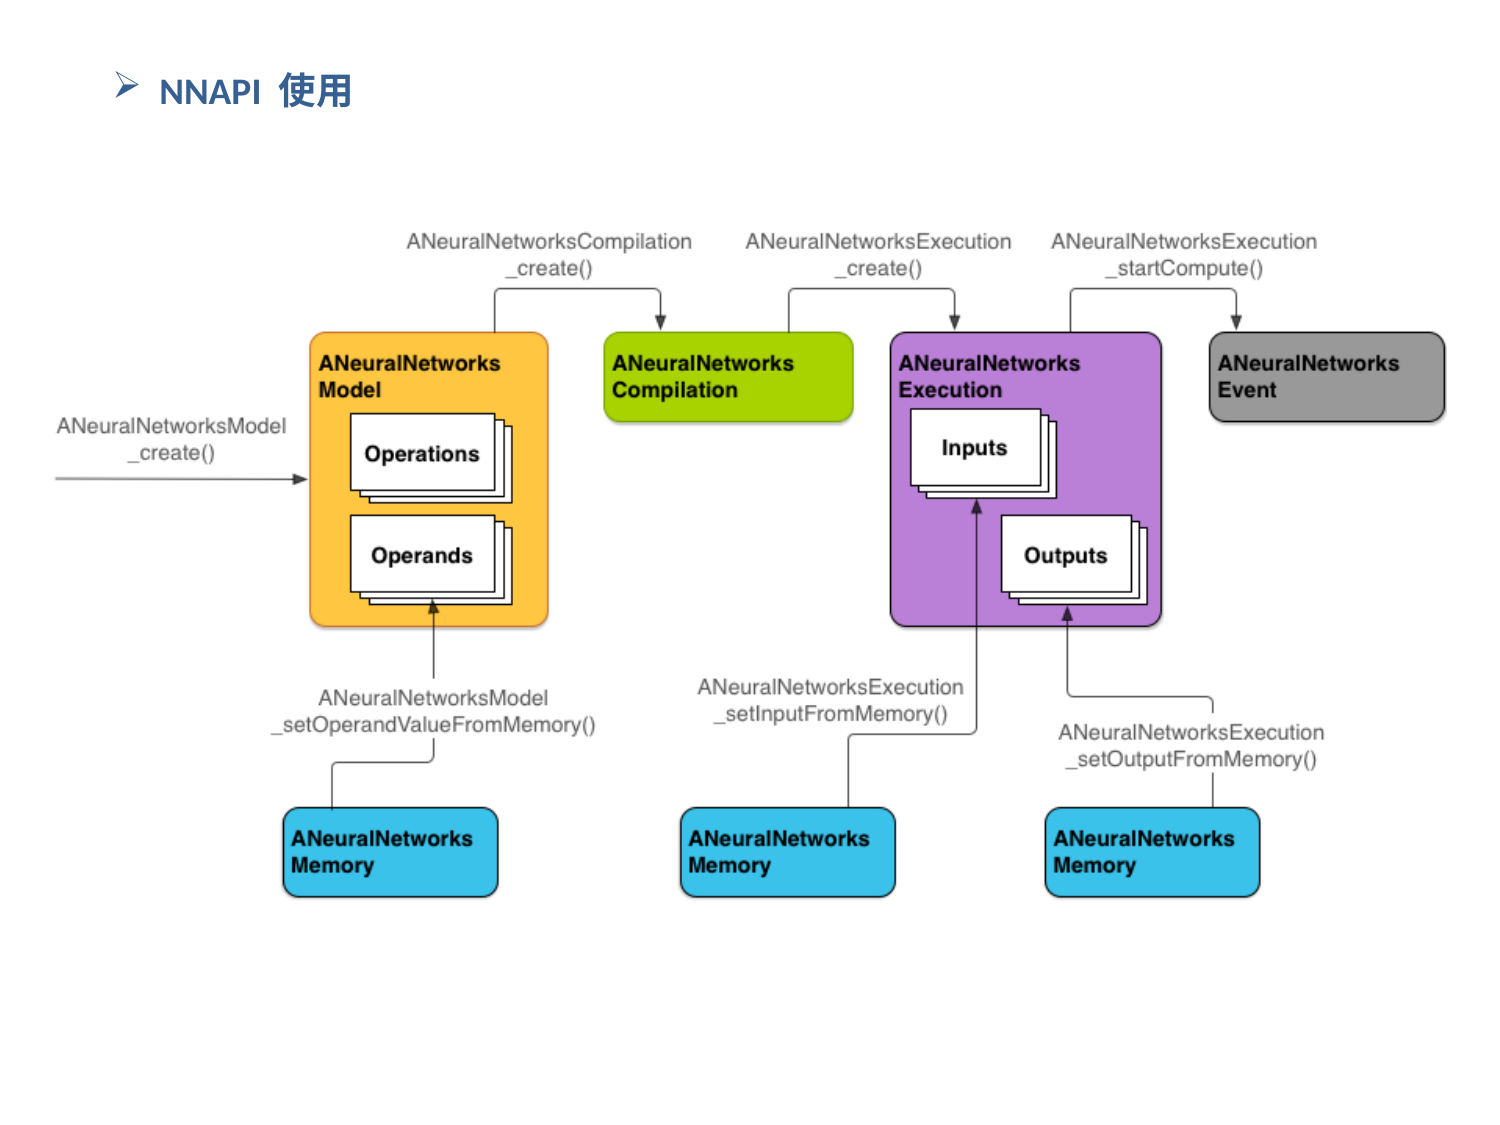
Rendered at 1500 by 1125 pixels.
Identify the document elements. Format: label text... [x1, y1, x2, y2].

picture [53, 223, 1447, 901]
text_box NNAPI 使用 [97, 59, 369, 120]
